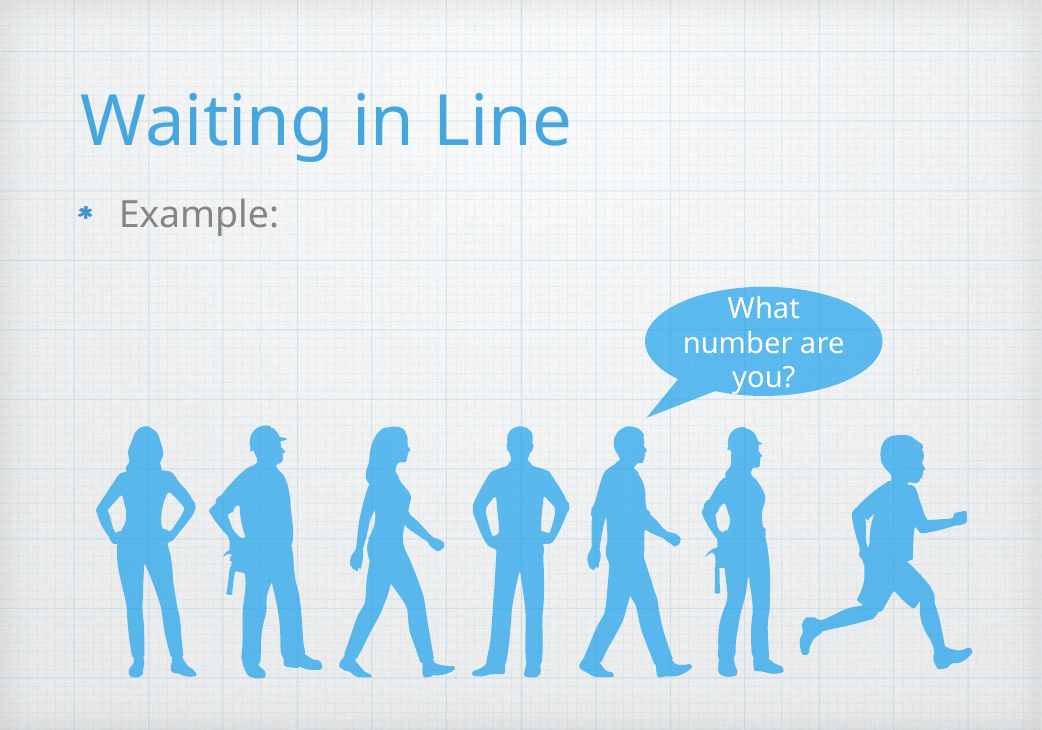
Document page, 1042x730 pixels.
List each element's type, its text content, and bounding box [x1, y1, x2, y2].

list Example: [75, 146, 936, 279]
text_box [209, 425, 323, 679]
title Waiting in Line [78, 61, 644, 146]
text_box [339, 426, 456, 678]
text_box [472, 426, 570, 678]
text_box [96, 426, 197, 678]
text_box [579, 426, 693, 678]
picture [0, 0, 1042, 730]
text_box [701, 427, 784, 677]
text_box What number are you? [645, 286, 883, 418]
text_box [799, 434, 973, 670]
